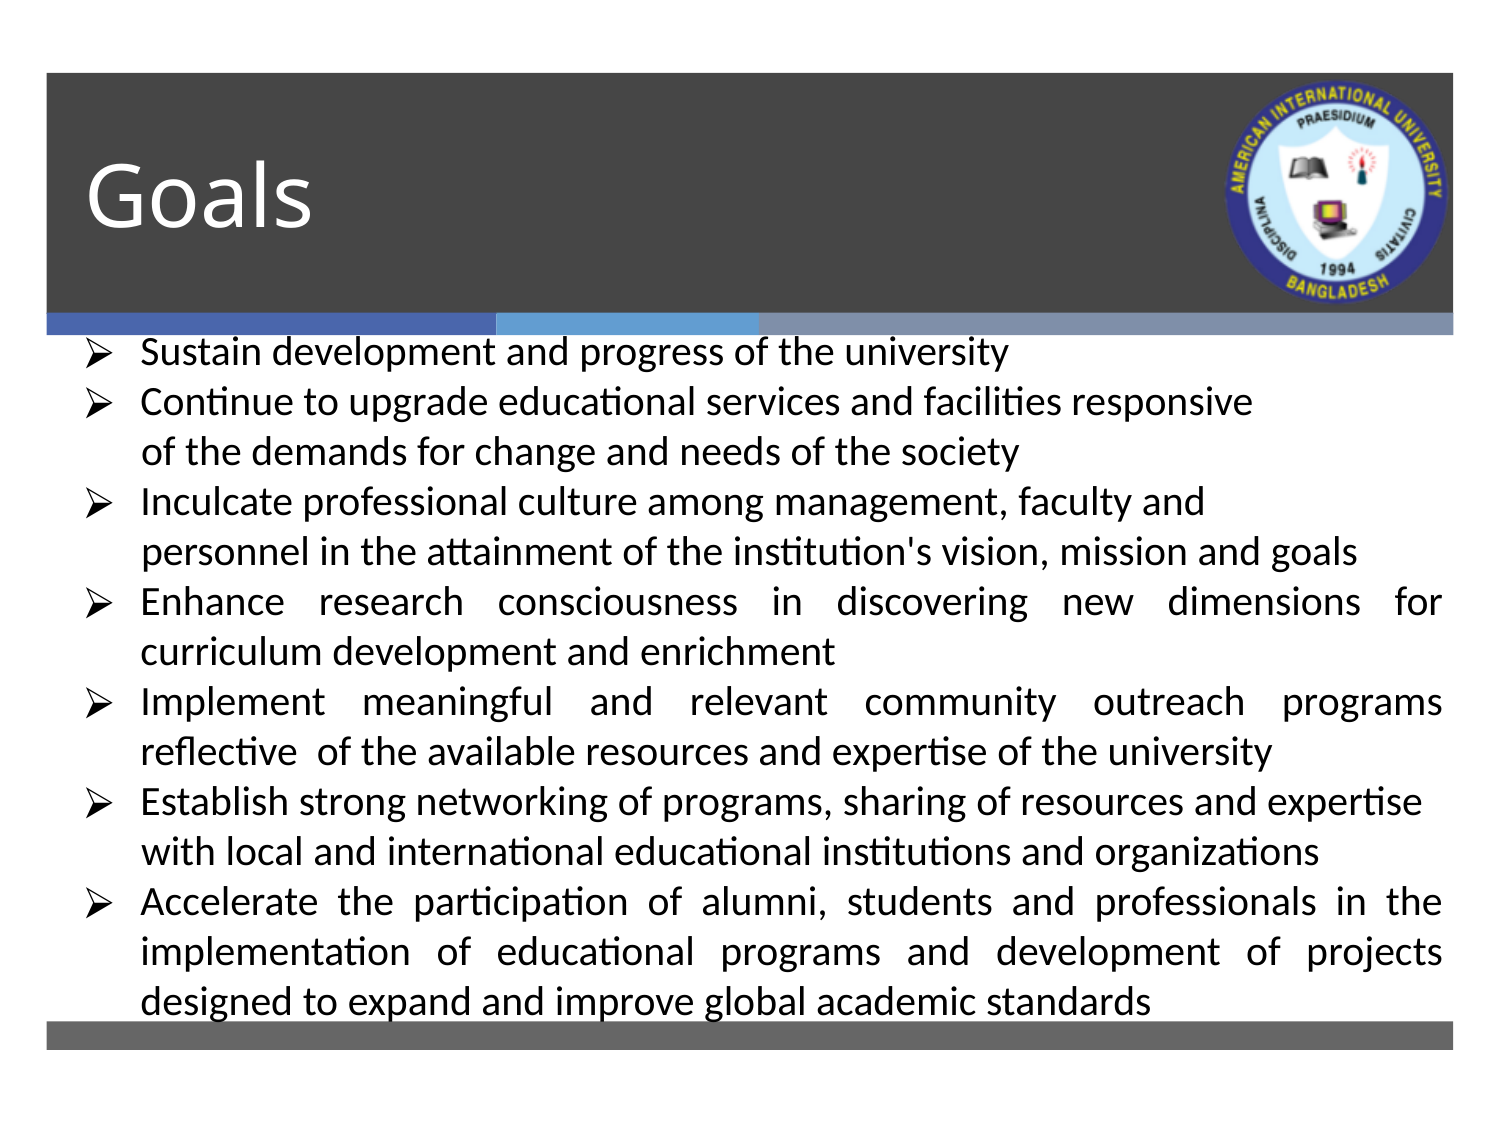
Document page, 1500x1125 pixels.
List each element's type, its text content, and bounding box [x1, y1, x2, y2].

text_box Sustain development and progress of the university Continue to upgrade educational services and facilities responsive of the demands for change and needs of the society Inculcate professional culture among management, faculty and personnel in the attainment of the institution's vision, mission and goals Enhance research consciousness in discovering new dimensions for curriculum development and enrichment Implement meaningful and relevant community outreach programs reflective of the available resources and expertise of the university Establish strong networking of programs, sharing of resources and expertise with local and international educational institutions and organizations Accelerate the participation of alumni, students and professionals in the implementation of educational programs and development of projects designed to expand and improve global academic standards [69, 316, 1459, 1032]
picture [1220, 75, 1454, 310]
title Goals [69, 73, 1351, 253]
